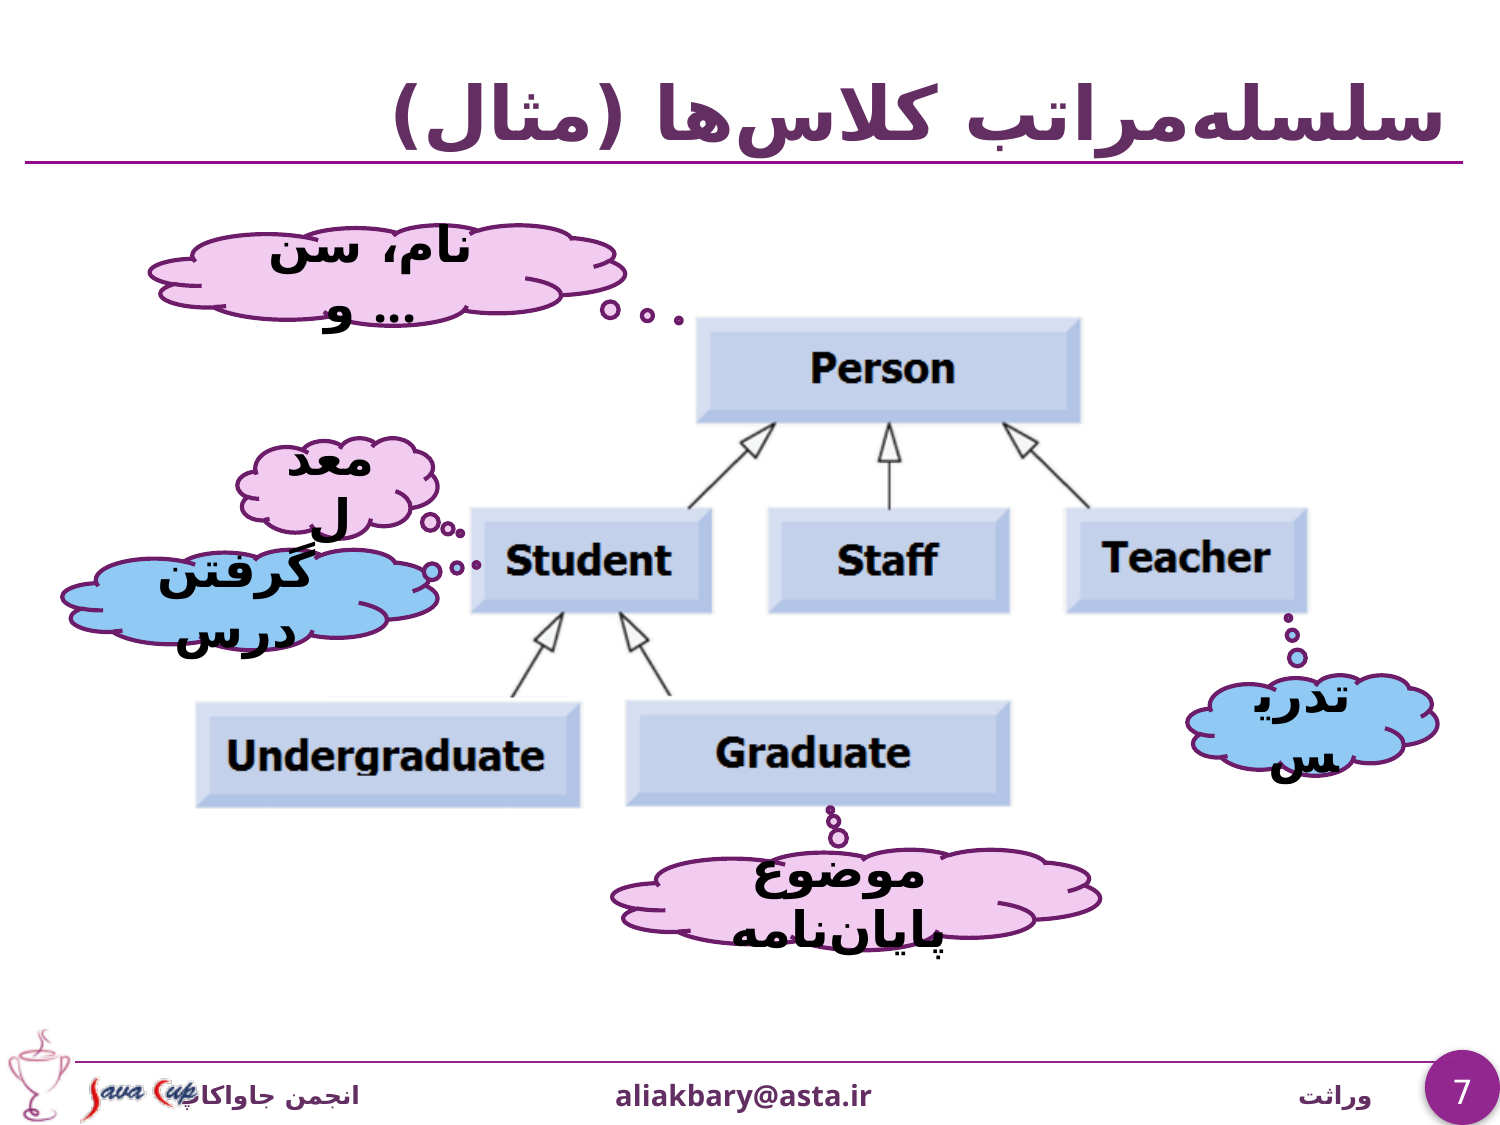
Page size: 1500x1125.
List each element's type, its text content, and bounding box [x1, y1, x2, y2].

picture [79, 1076, 200, 1125]
title سلسله‌مراتب کلاس‌ها (مثال) [24, 37, 1463, 163]
picture [186, 309, 1313, 816]
text_box موضوع پایان‌نامه [826, 825, 849, 849]
text_box نام، سن و ... [147, 223, 628, 308]
text_box تدریس [1319, 673, 1440, 778]
picture [6, 1028, 75, 1125]
text_box گرفتن درس [60, 556, 181, 647]
text_box موضوع پایان‌نامه [610, 847, 1103, 953]
